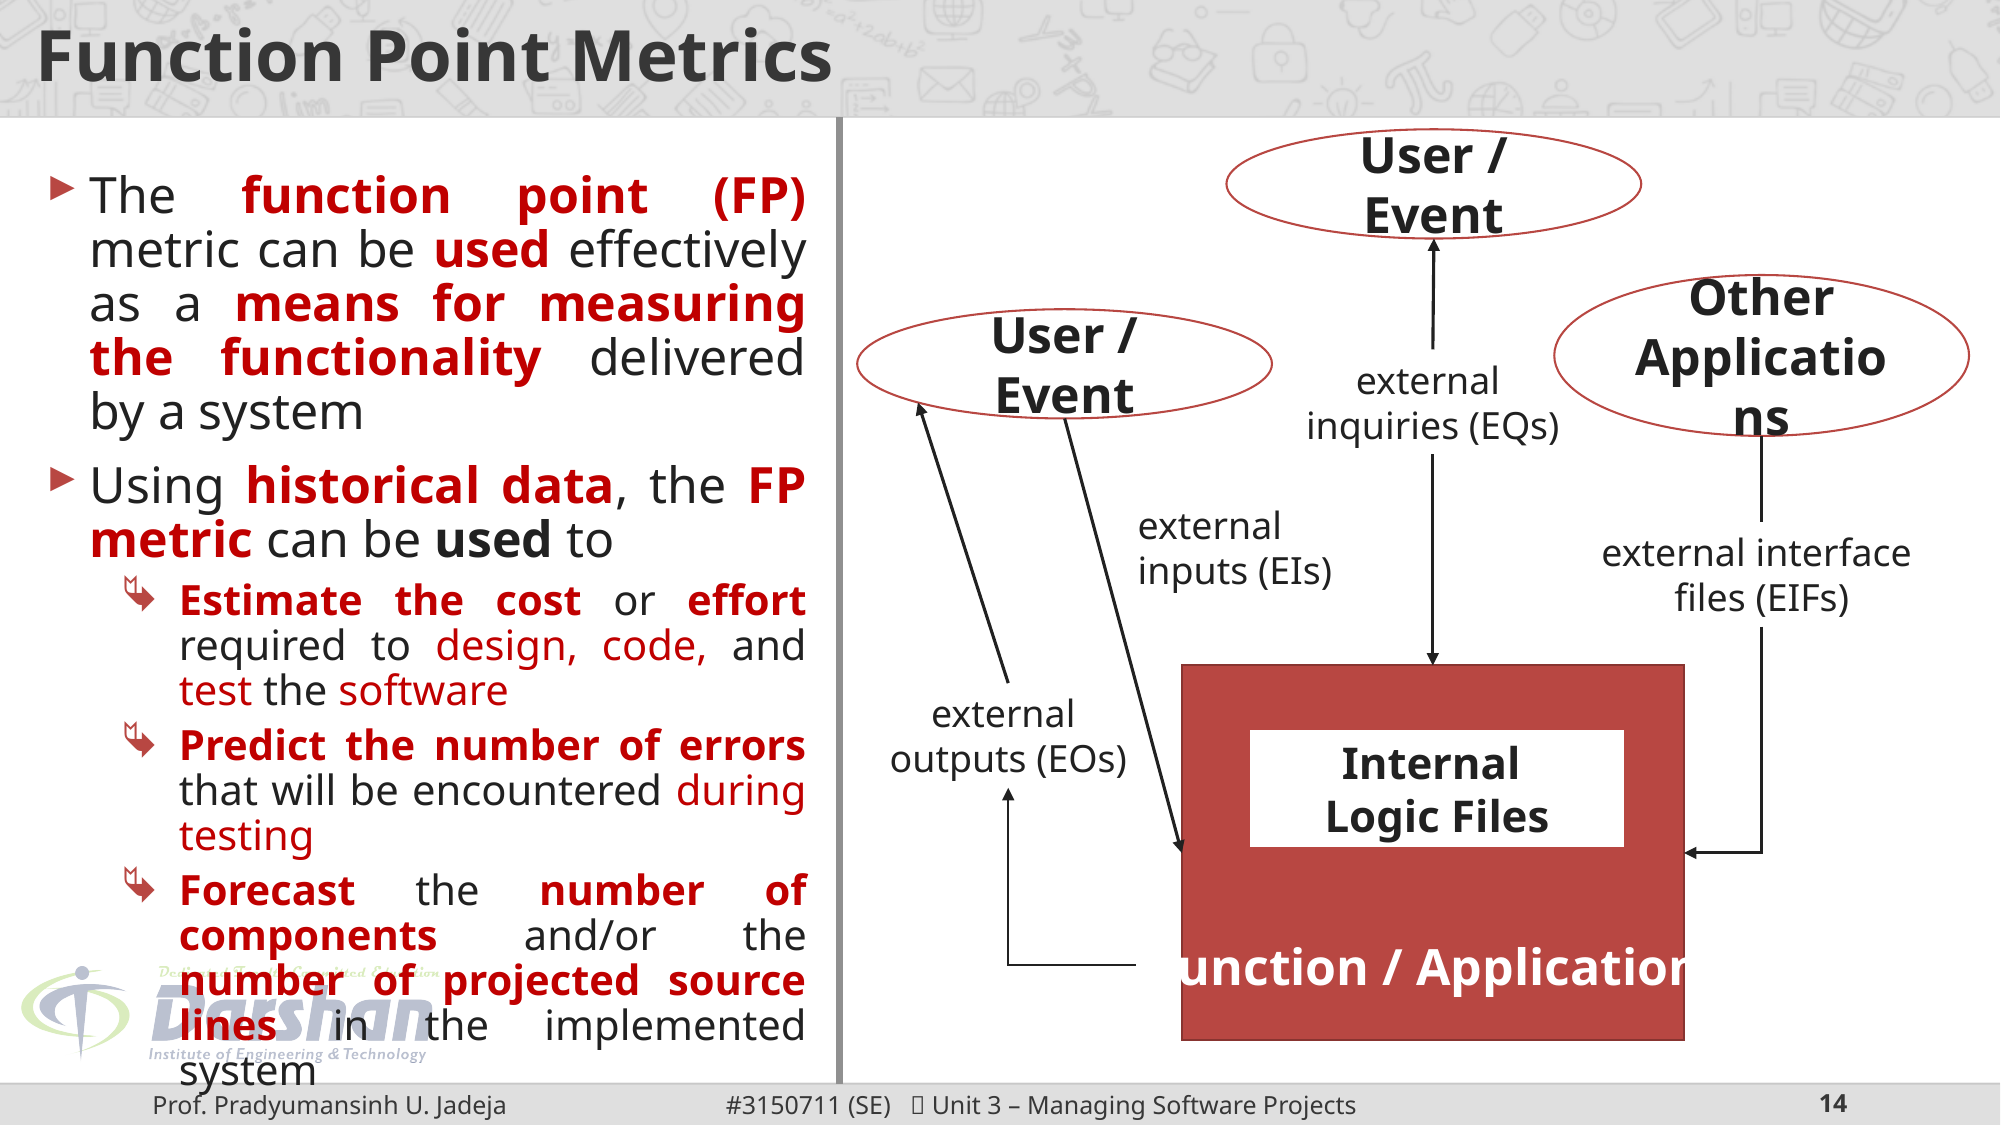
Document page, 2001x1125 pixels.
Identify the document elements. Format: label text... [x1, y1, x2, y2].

text_box external interface files (EIFs) [1586, 521, 1937, 627]
text_box external inputs (EIs) [1182, 494, 1347, 600]
list The function point (FP) metric can be used effectively as a means for measuring the functionality delivered by a system Using historical data, the FP metric can be used to Estimate the cost or effort required to design, code, and test the software Predict the number of errors that will be encountered during testing Forecast the number of components and/or the number of projected source lines in the implemented system [31, 162, 822, 1038]
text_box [1064, 418, 1182, 789]
text_box Other Applications [1553, 273, 1971, 437]
text_box Internal Logic Files [1247, 728, 1627, 849]
text_box User / Event [1225, 128, 1643, 240]
text_box [1181, 1003, 1685, 1041]
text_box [917, 402, 1009, 684]
text_box [1182, 664, 1685, 927]
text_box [1008, 789, 1188, 966]
text_box external outputs (EOs) [874, 683, 1064, 788]
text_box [1610, 701, 1836, 780]
text_box User / Event [856, 308, 1274, 420]
text_box Function / Application [1135, 927, 1717, 1003]
text_box external inquiries (EQs) [1291, 349, 1575, 455]
title Function Point Metrics [0, 0, 2000, 117]
